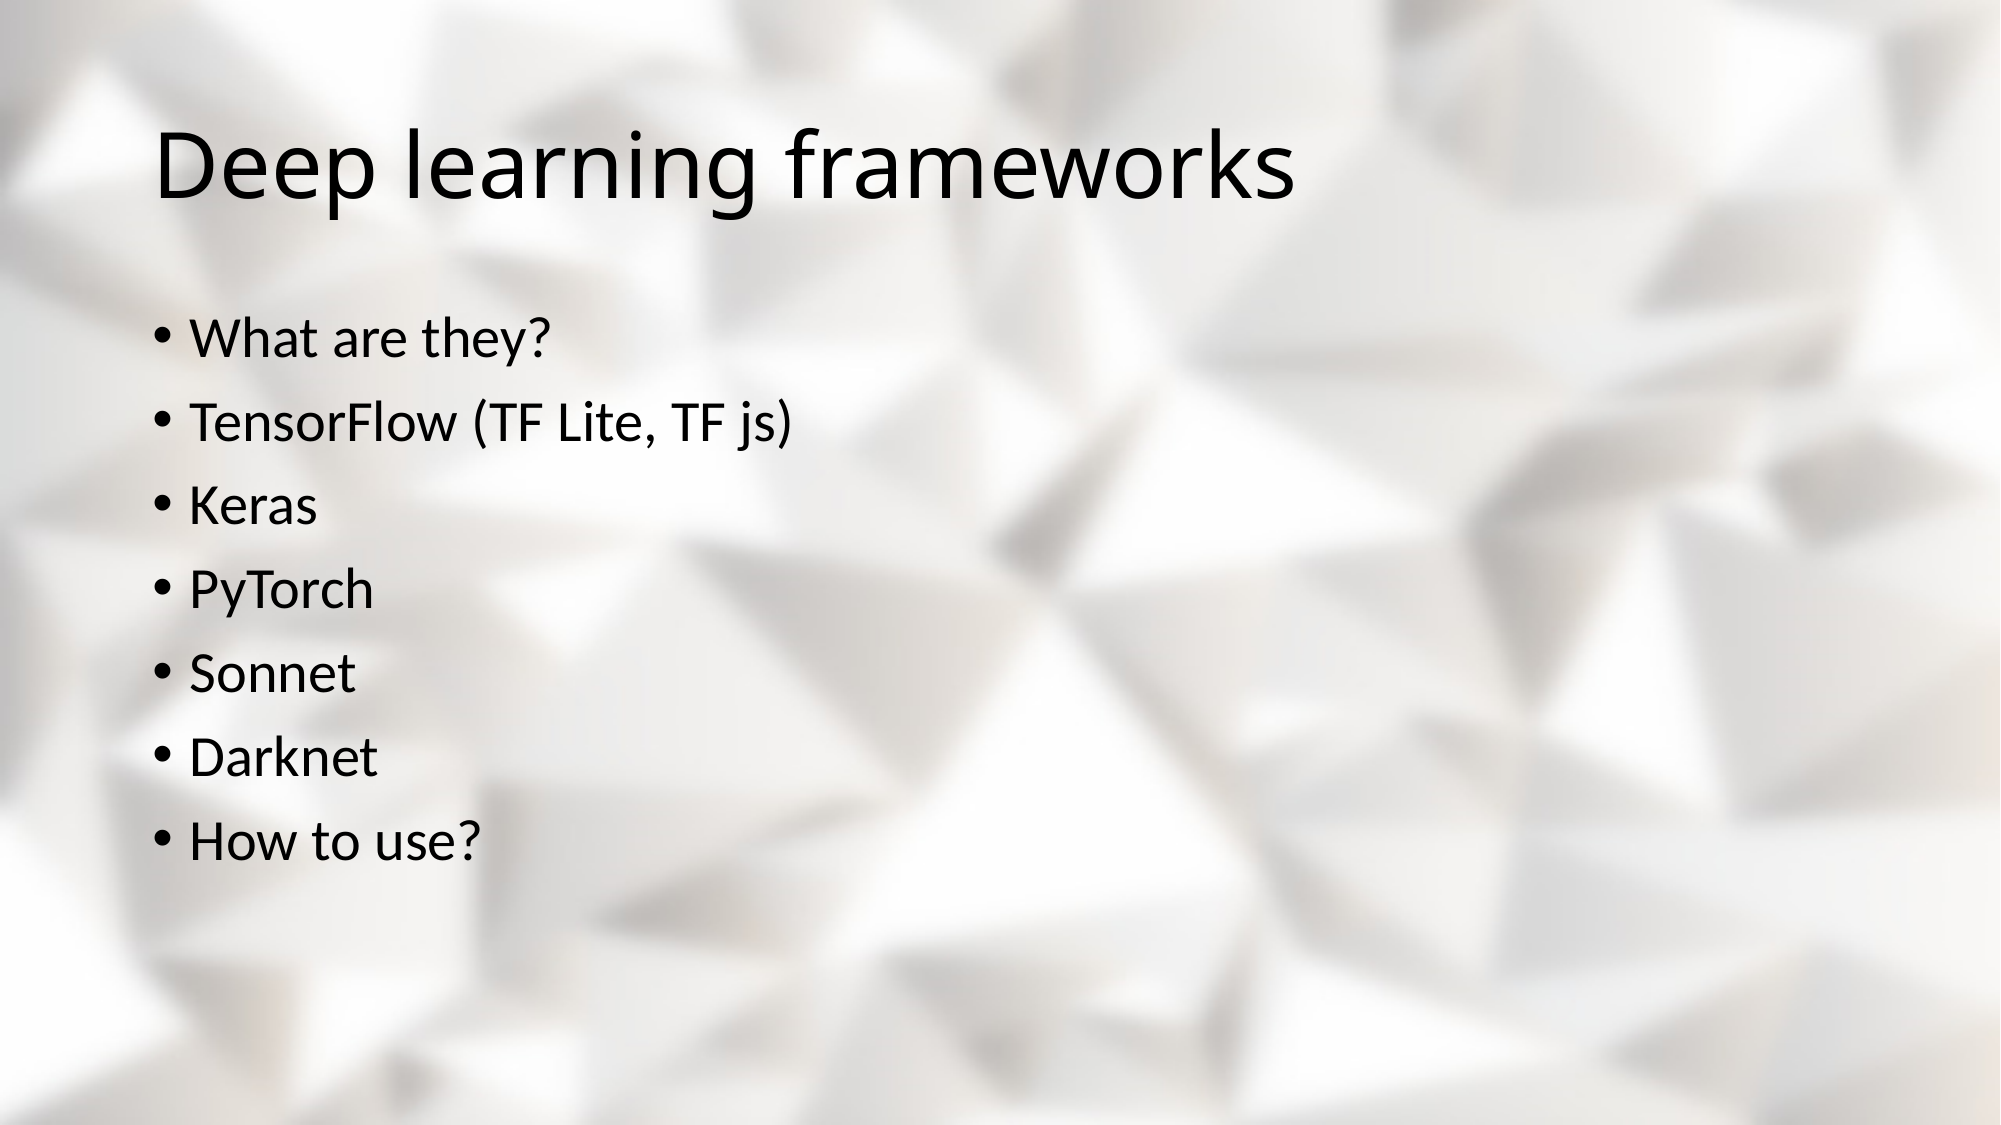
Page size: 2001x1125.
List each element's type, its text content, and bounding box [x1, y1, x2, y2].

list What are they? TensorFlow (TF Lite, TF js) Keras PyTorch Sonnet Darknet How to use? [137, 299, 1863, 1014]
title Deep learning frameworks [137, 59, 1863, 278]
picture [0, 0, 2001, 1125]
